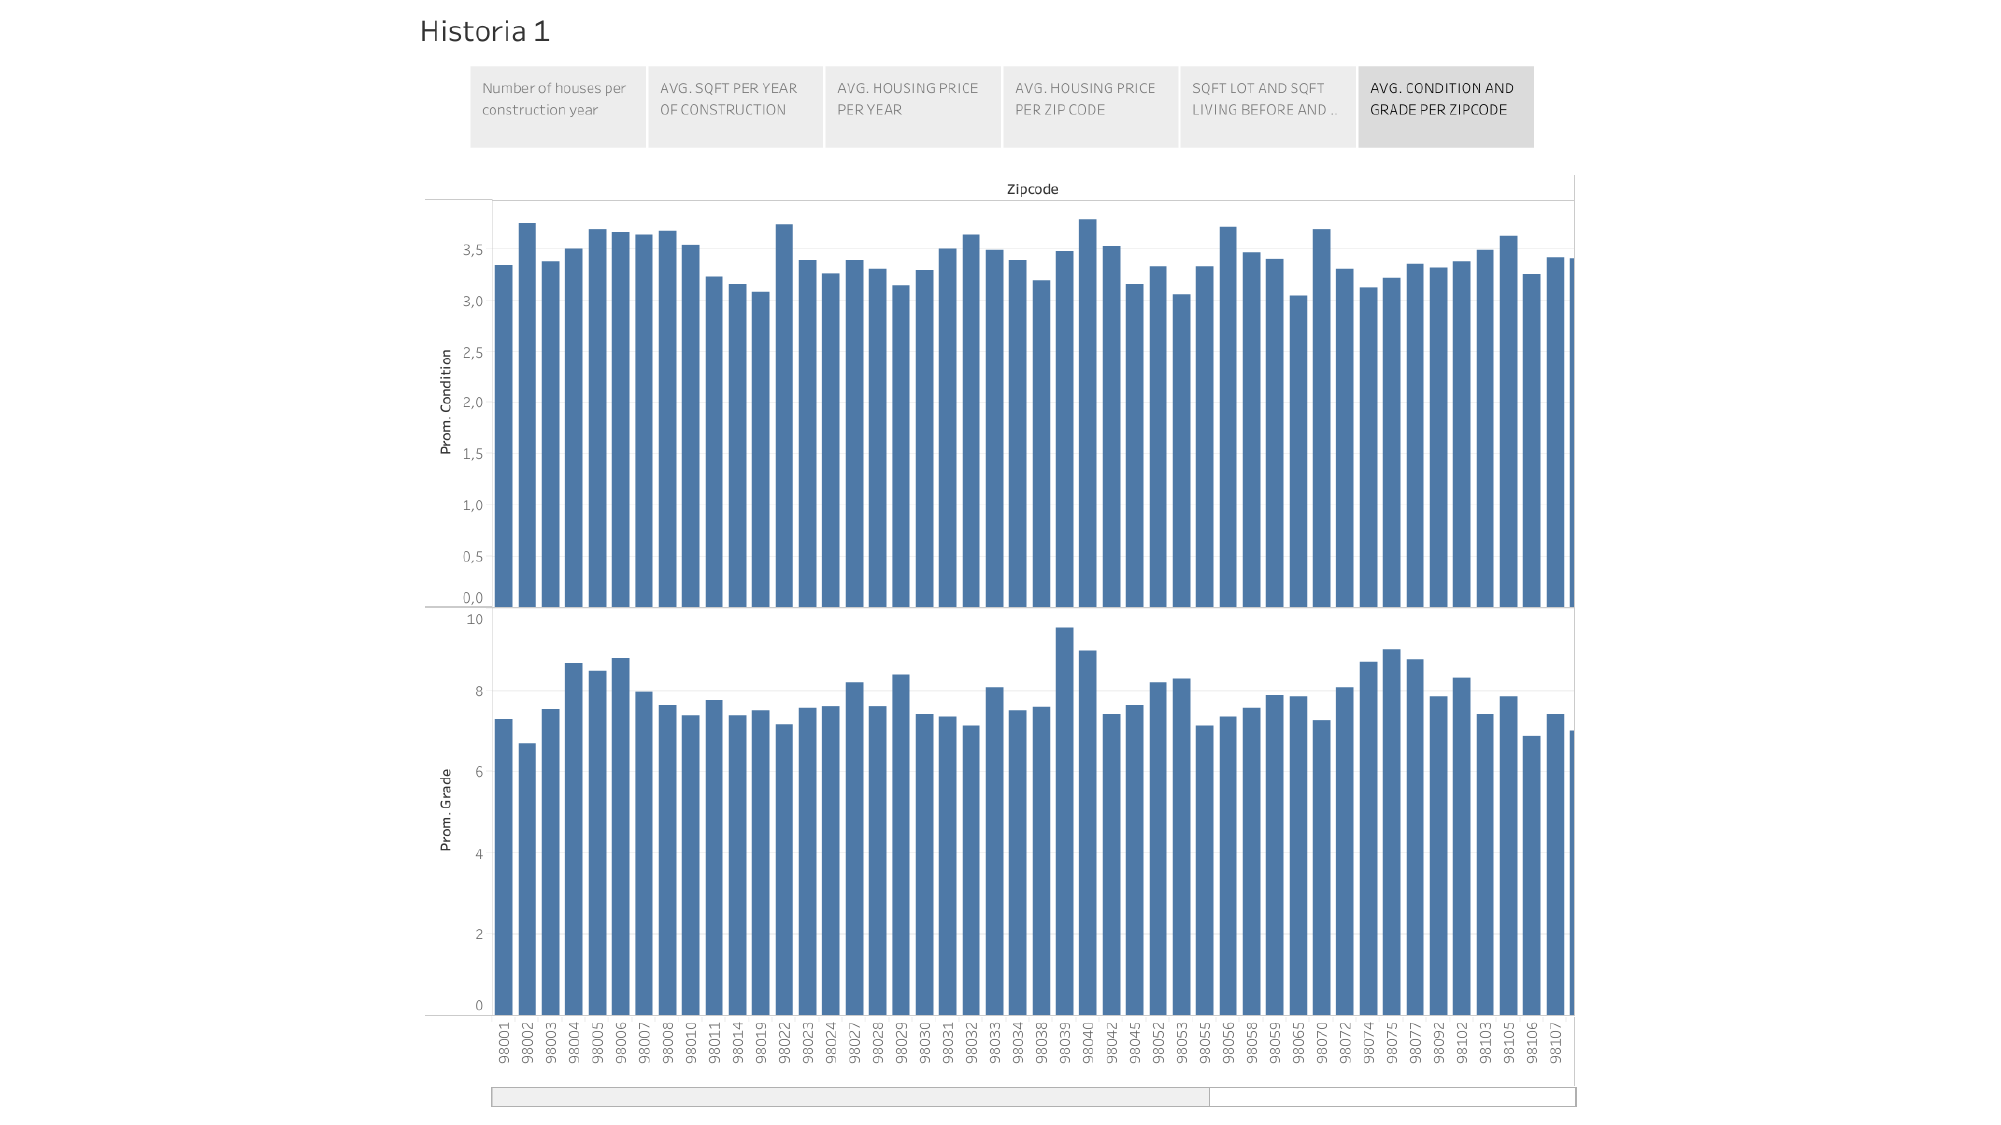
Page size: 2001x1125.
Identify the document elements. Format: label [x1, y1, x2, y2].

picture [407, 0, 1593, 1125]
